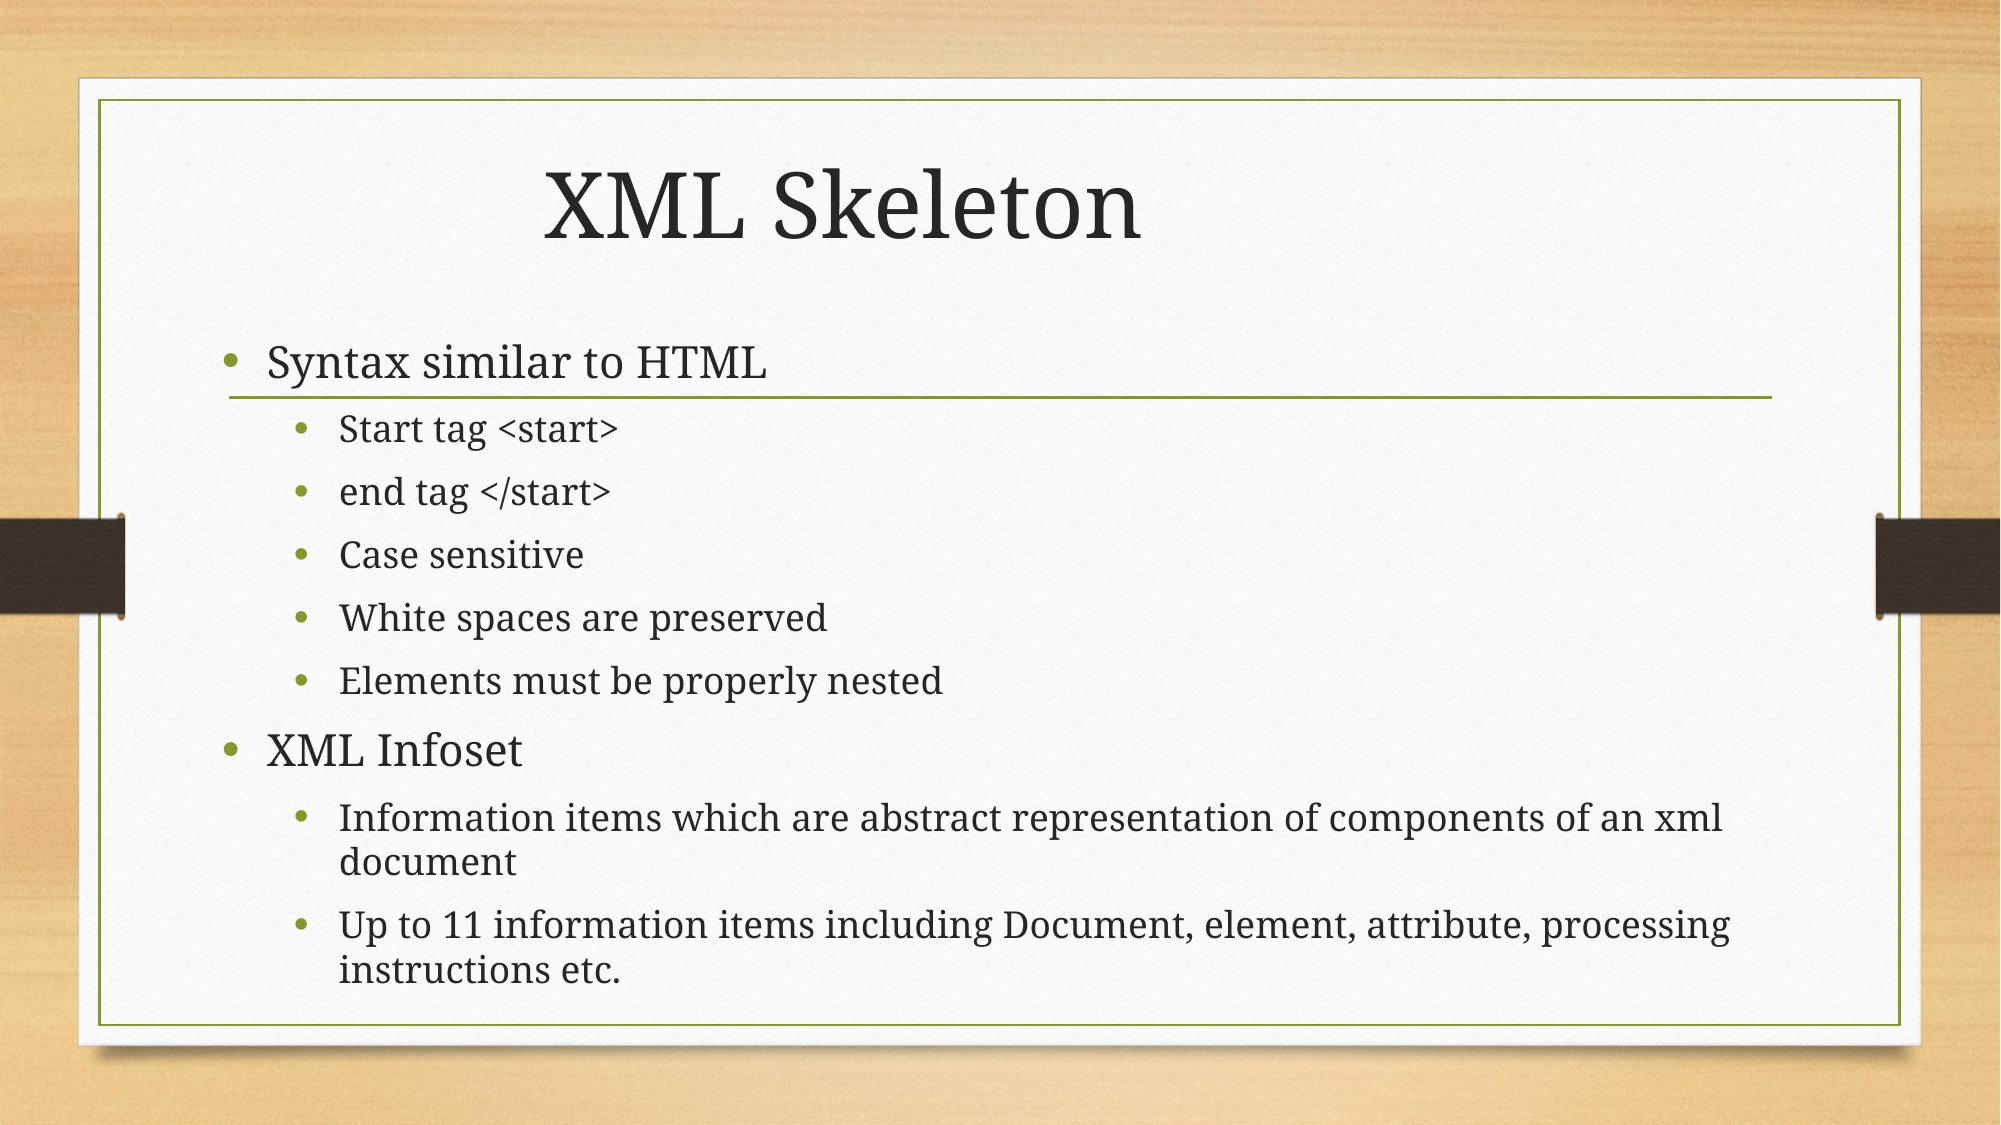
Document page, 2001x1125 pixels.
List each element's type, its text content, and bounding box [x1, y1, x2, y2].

picture [0, 0, 2001, 1125]
list Syntax similar to HTML Start tag <start> end tag </start> Case sensitive White spaces are preserved Elements must be properly nested XML Infoset Information items which are abstract representation of components of an xml document Up to 11 information items including Document, element, attribute, processing instructions etc. [206, 326, 1839, 1003]
title XML Skeleton [206, 132, 1482, 271]
